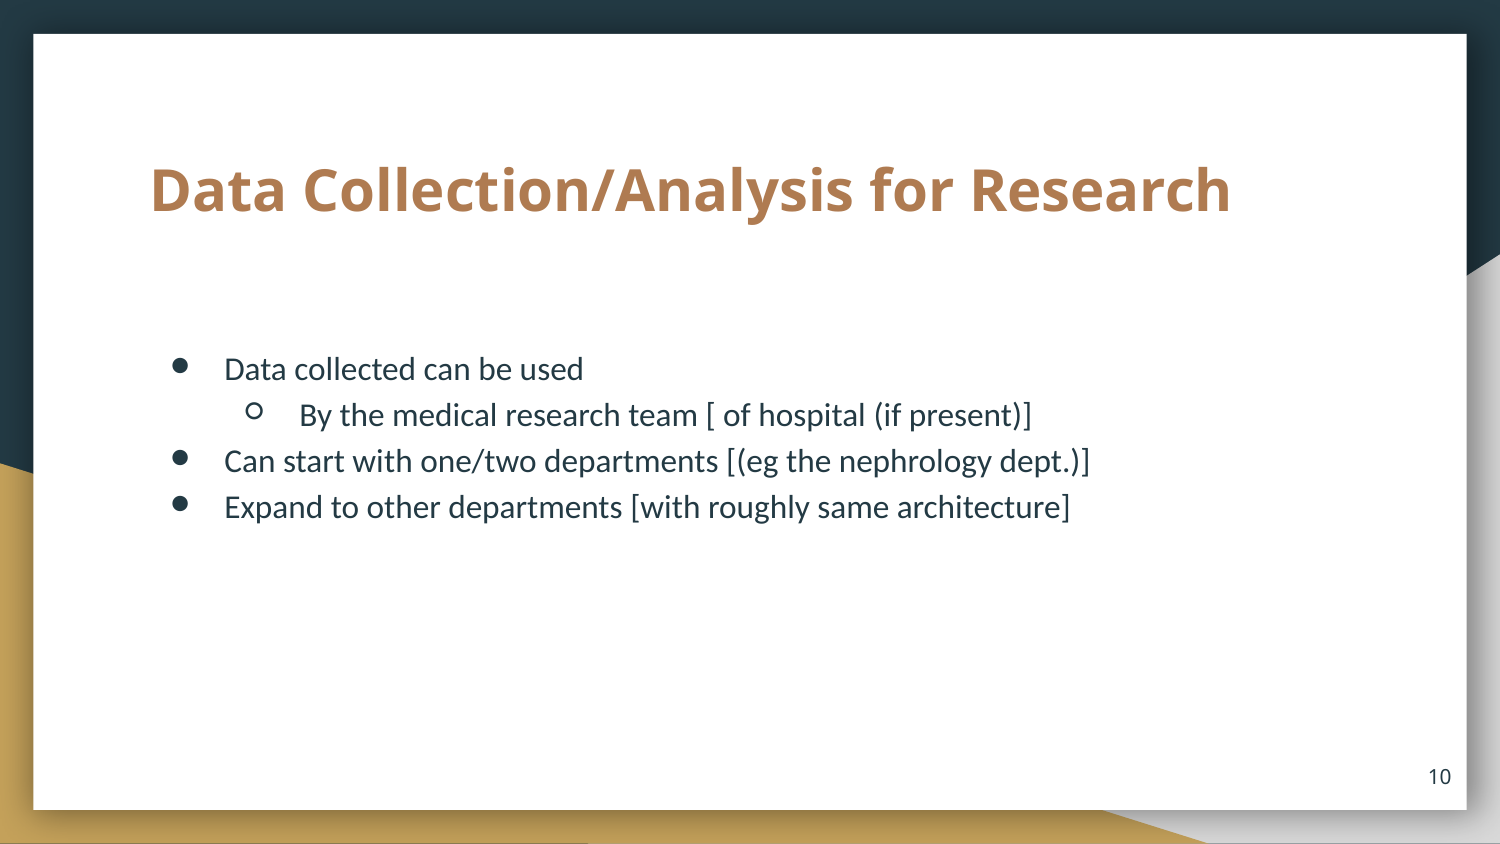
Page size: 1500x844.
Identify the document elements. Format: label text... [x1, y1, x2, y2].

slide_number ‹#› [1376, 745, 1467, 810]
title Data Collection/Analysis for Research [134, 138, 1366, 296]
list Data collected can be used By the medical research team [ of hospital (if present)] Can start with one/two departments [(eg the nephrology dept.)] Expand to other departments [with roughly same architecture] [134, 326, 1366, 729]
